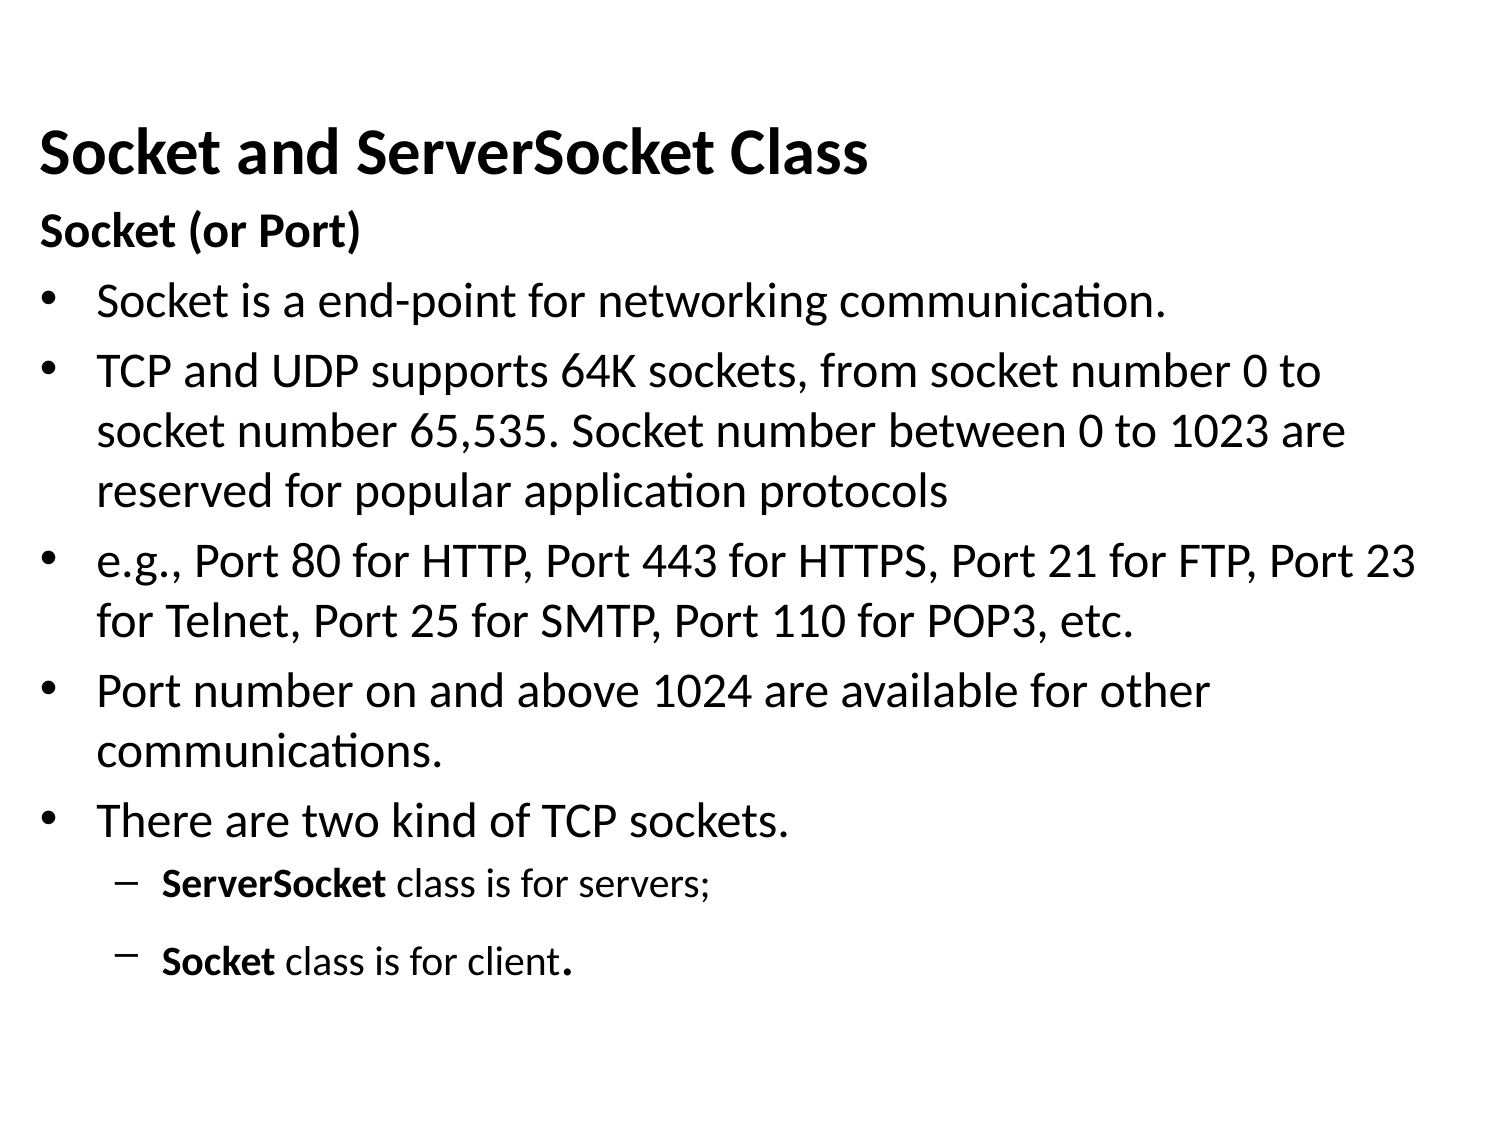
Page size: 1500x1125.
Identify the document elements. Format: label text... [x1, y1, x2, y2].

list Socket and ServerSocket Class Socket (or Port) Socket is a end-point for networking communication. TCP and UDP supports 64K sockets, from socket number 0 to socket number 65,535. Socket number between 0 to 1023 are reserved for popular application protocols e.g., Port 80 for HTTP, Port 443 for HTTPS, Port 21 for FTP, Port 23 for Telnet, Port 25 for SMTP, Port 110 for POP3, etc. Port number on and above 1024 are available for other communications. There are two kind of TCP sockets. ServerSocket class is for servers; Socket class is for client. [24, 99, 1463, 1088]
